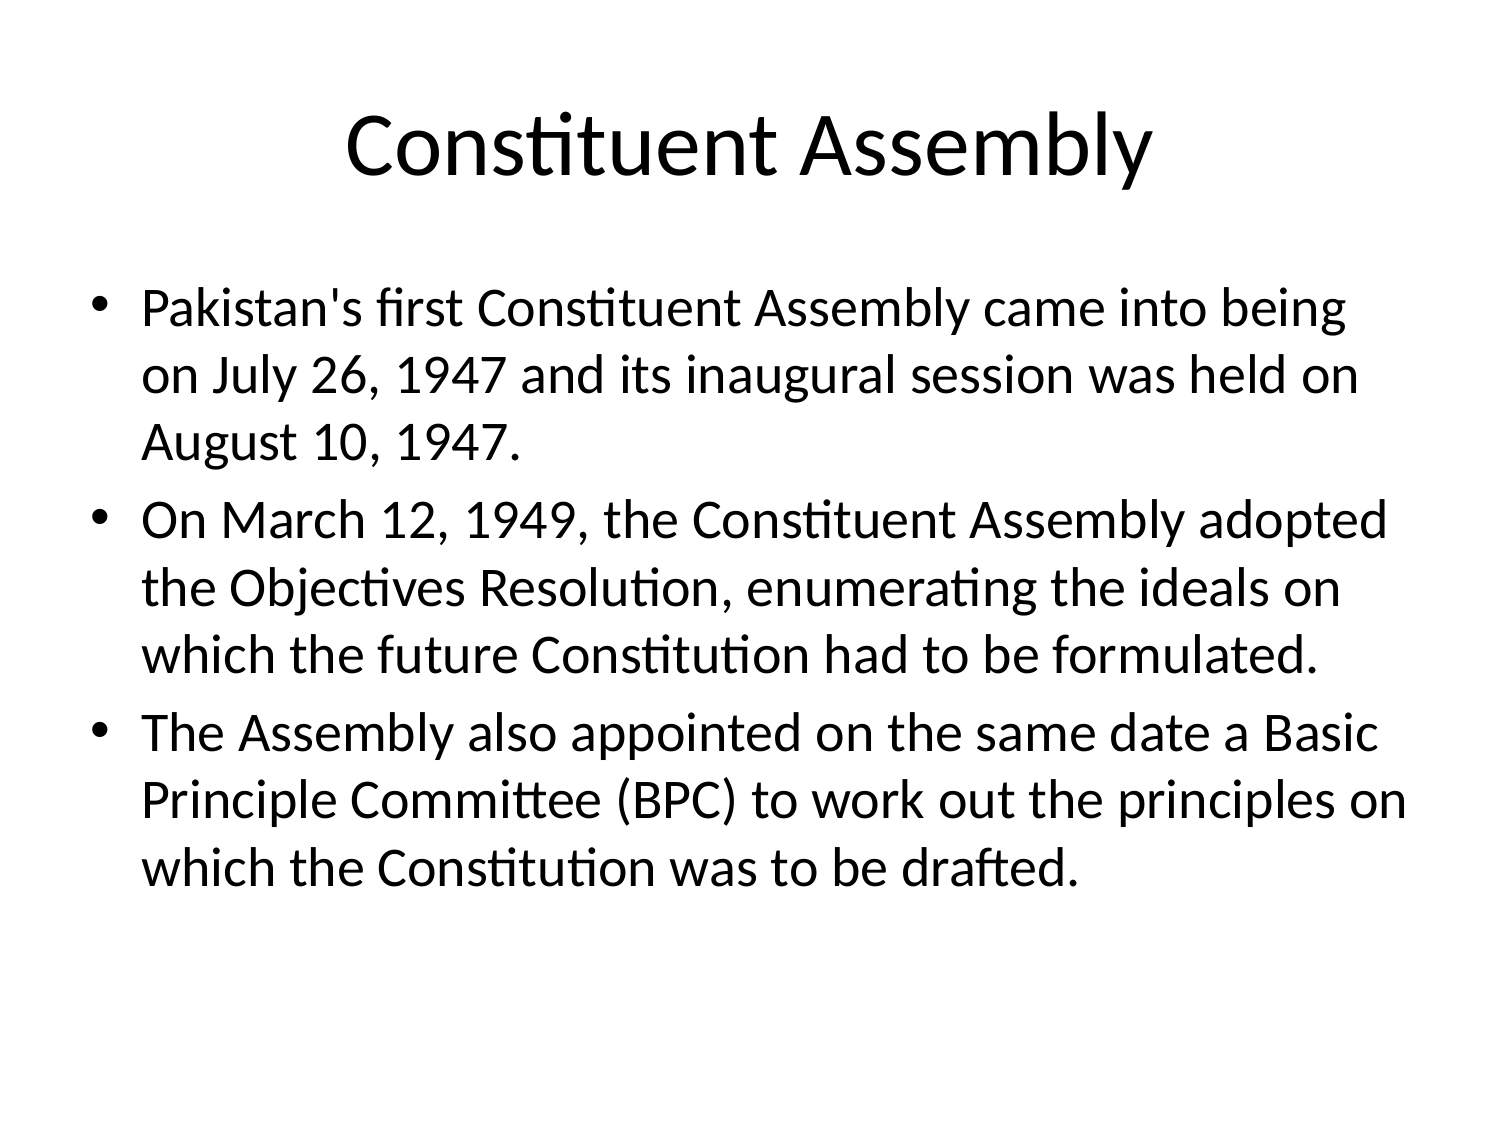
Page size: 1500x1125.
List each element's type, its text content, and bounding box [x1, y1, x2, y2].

title Constituent Assembly [75, 45, 1425, 233]
list Pakistan's first Constituent Assembly came into being on July 26, 1947 and its inaugural session was held on August 10, 1947. On March 12, 1949, the Constituent Assembly adopted the Objectives Resolution, enumerating the ideals on which the future Constitution had to be formulated. The Assembly also appointed on the same date a Basic Principle Committee (BPC) to work out the principles on which the Constitution was to be drafted. [75, 262, 1425, 1005]
